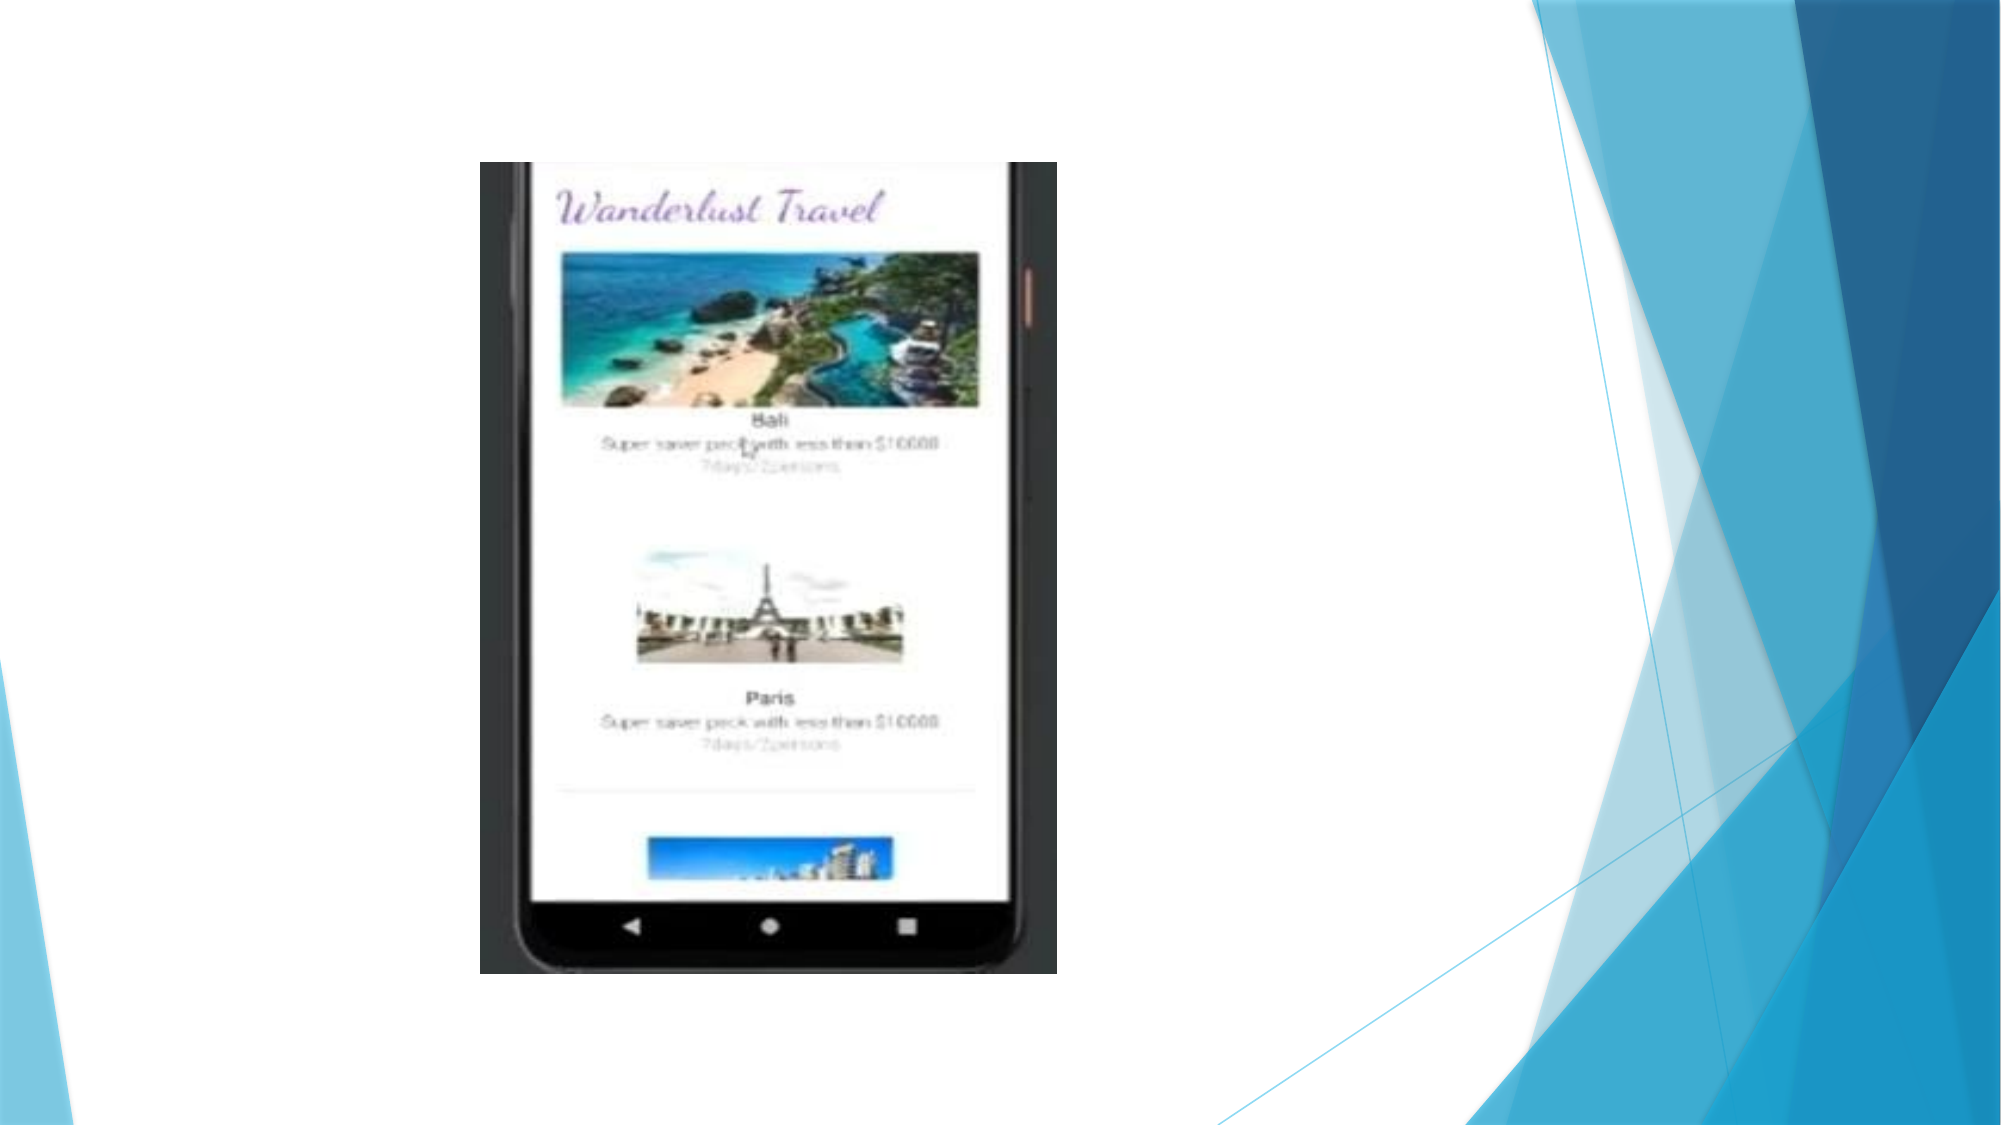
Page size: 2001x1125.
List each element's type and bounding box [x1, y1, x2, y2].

picture [479, 161, 1058, 975]
